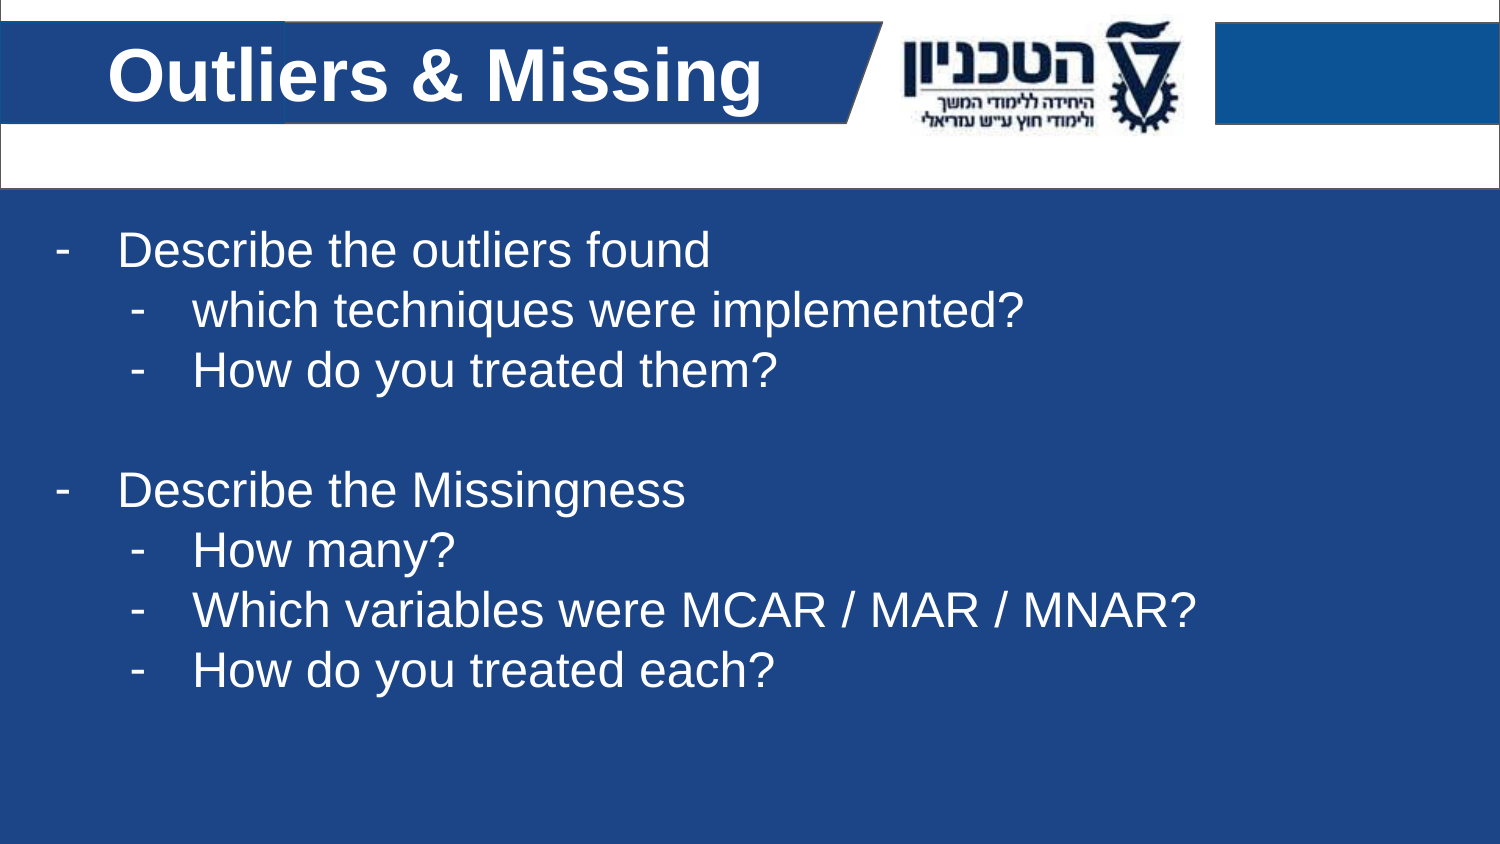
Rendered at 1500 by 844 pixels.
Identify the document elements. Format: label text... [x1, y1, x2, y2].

title Outliers & Missing [55, 31, 818, 112]
picture [900, 14, 1186, 141]
text_box Describe the outliers found which techniques were implemented? How do you treated them? Describe the Missingness How many? Which variables were MCAR / MAR / MNAR? How do you treated each? [27, 202, 1459, 820]
